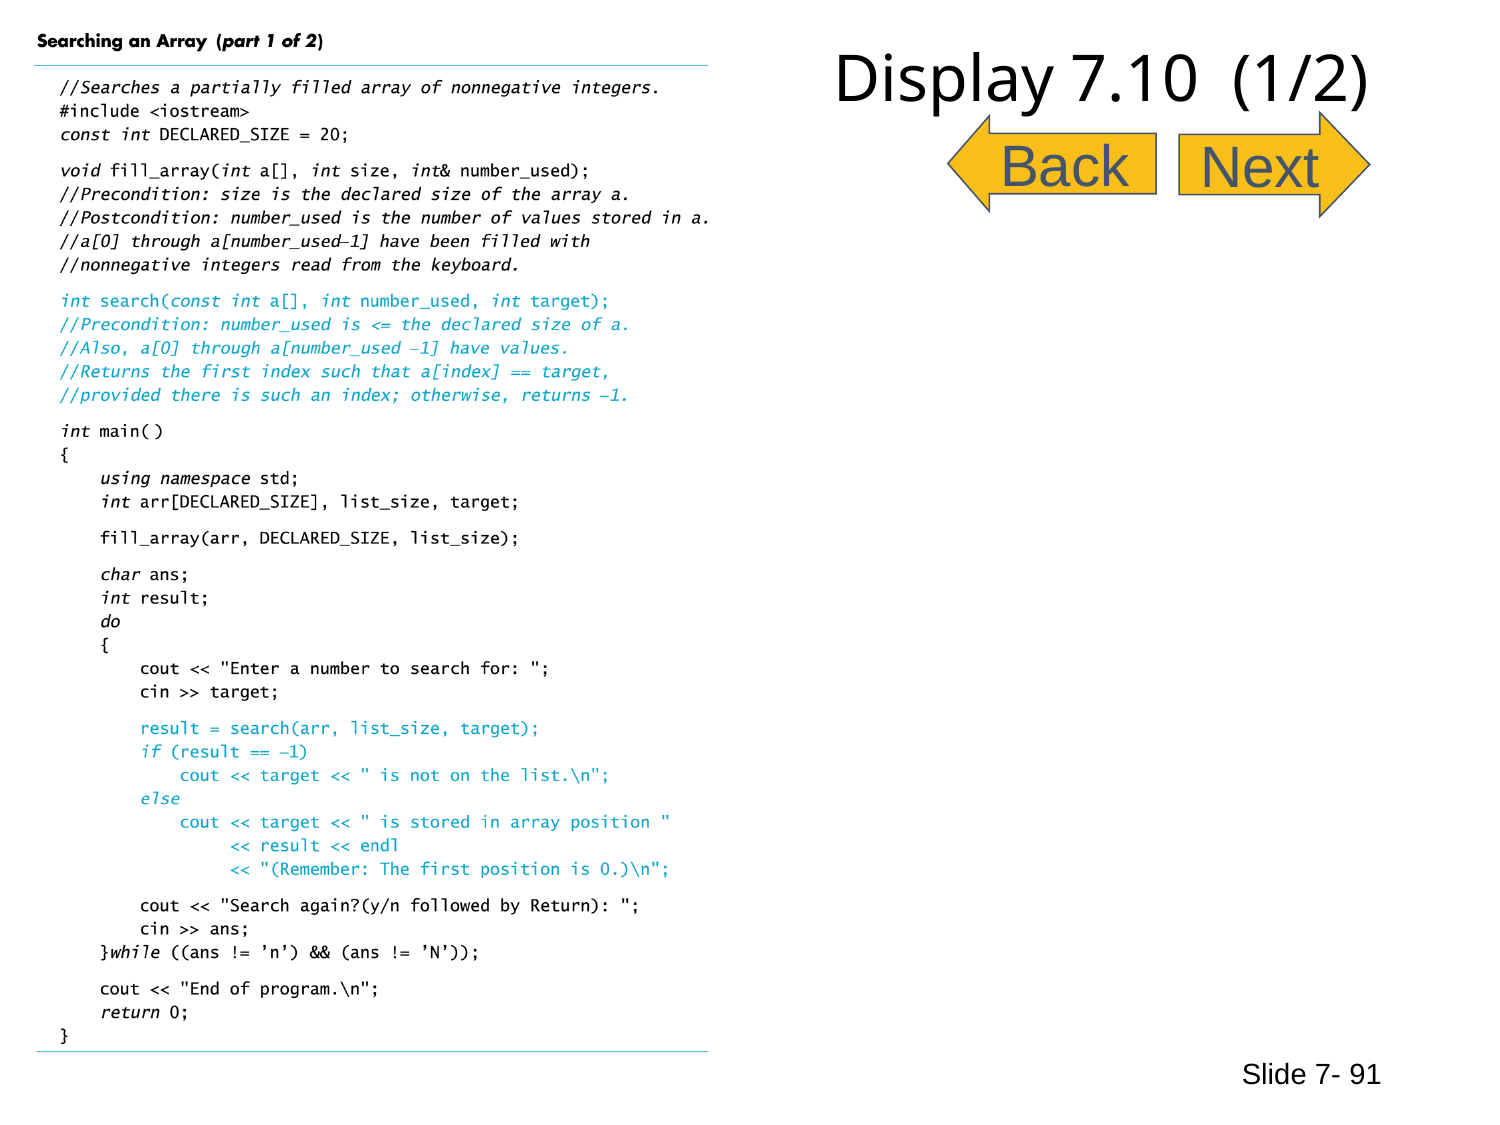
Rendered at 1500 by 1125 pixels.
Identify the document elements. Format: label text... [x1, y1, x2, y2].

slide_number Slide 7- 91 [1059, 1042, 1397, 1103]
text_box Back [947, 115, 1157, 212]
picture [34, 30, 710, 1052]
text_box Next [1179, 112, 1370, 217]
title Display 7.10 (1/2) [819, 37, 1463, 201]
